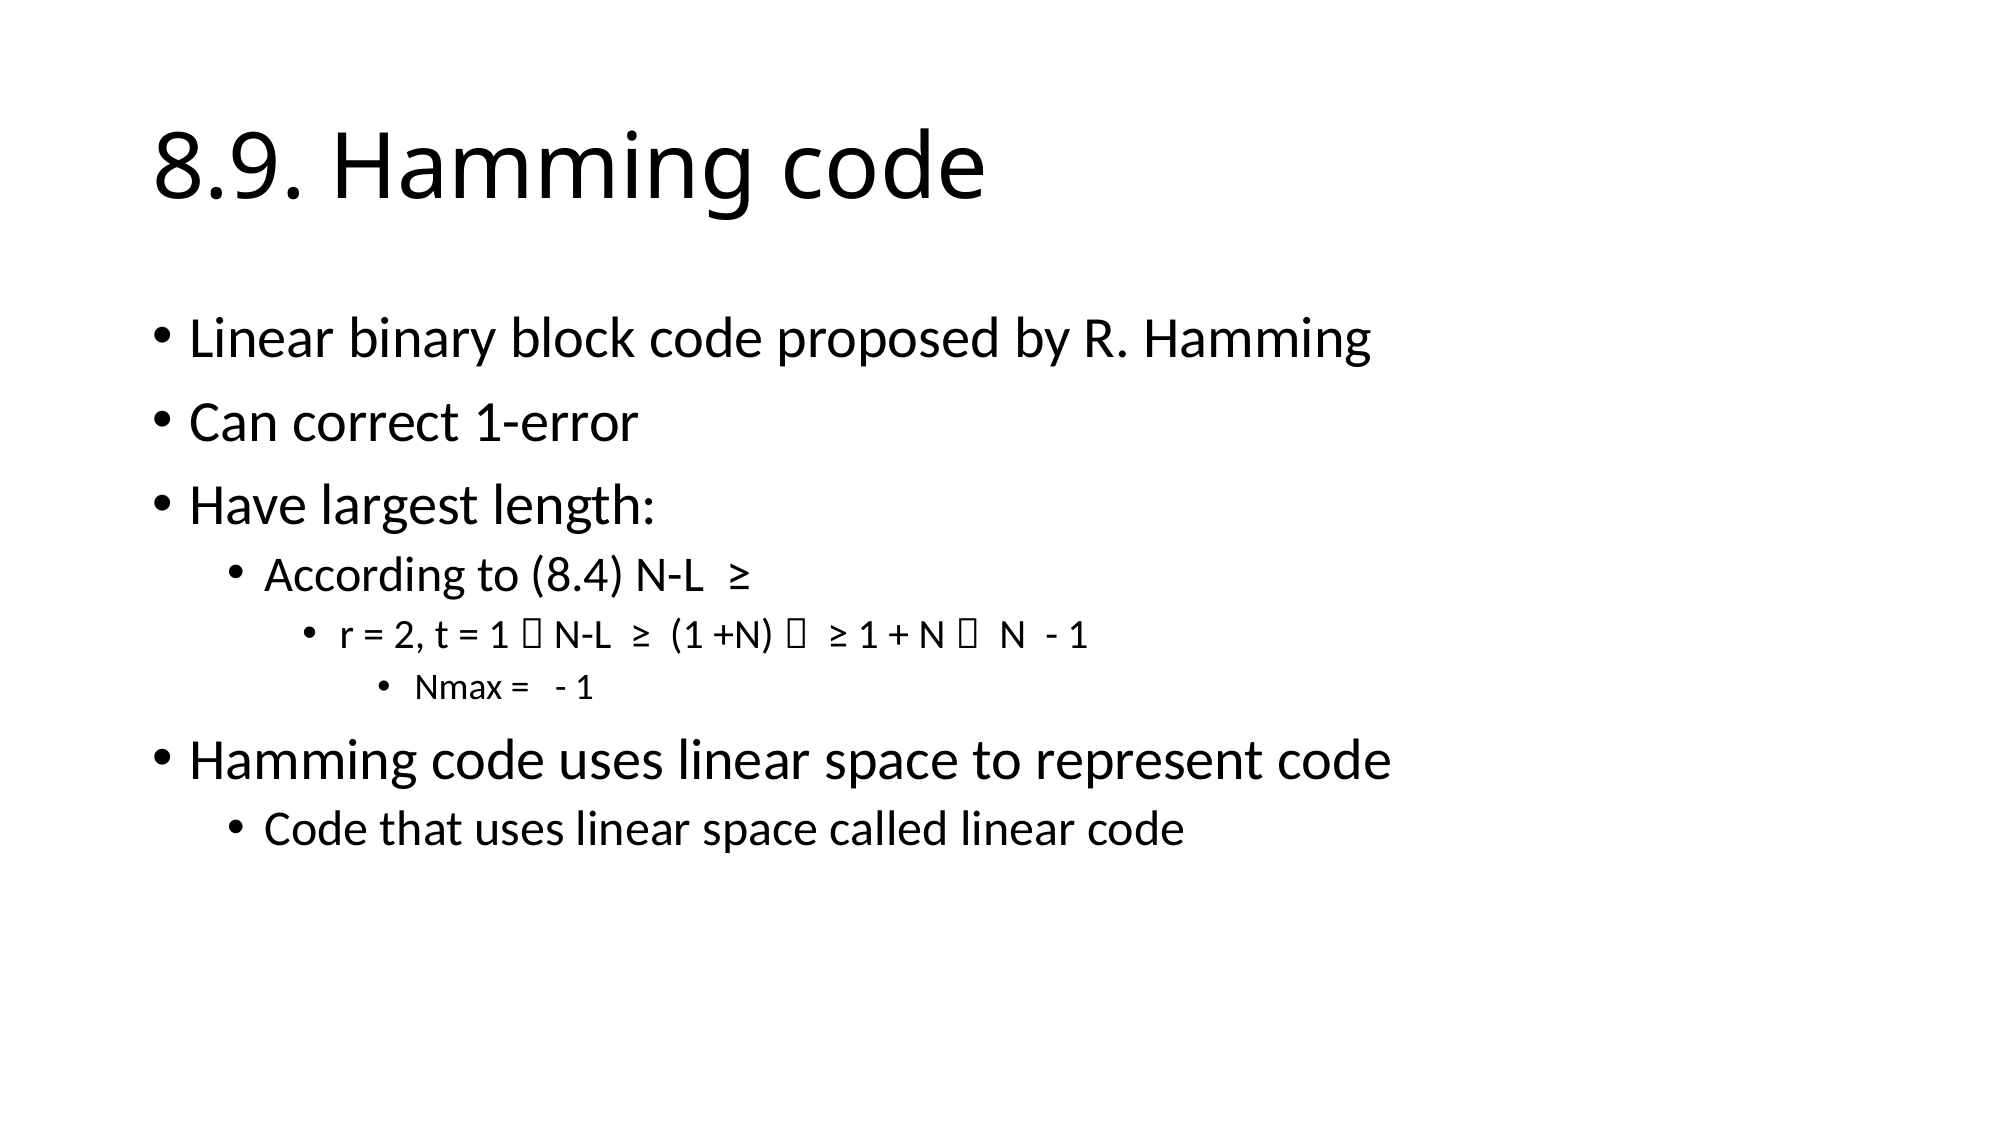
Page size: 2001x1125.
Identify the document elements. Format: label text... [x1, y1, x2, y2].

text_box 8.9. Hamming code [137, 59, 1863, 277]
text_box Linear binary block code proposed by R. Hamming Can correct 1-error Have largest length: According to (8.4) N-L ≥ r = 2, t = 1  N-L ≥ (1 +N)  ≥ 1 + N  N - 1 Nmax = - 1 Hamming code uses linear space to represent code Code that uses linear space called linear code [137, 299, 1863, 1125]
